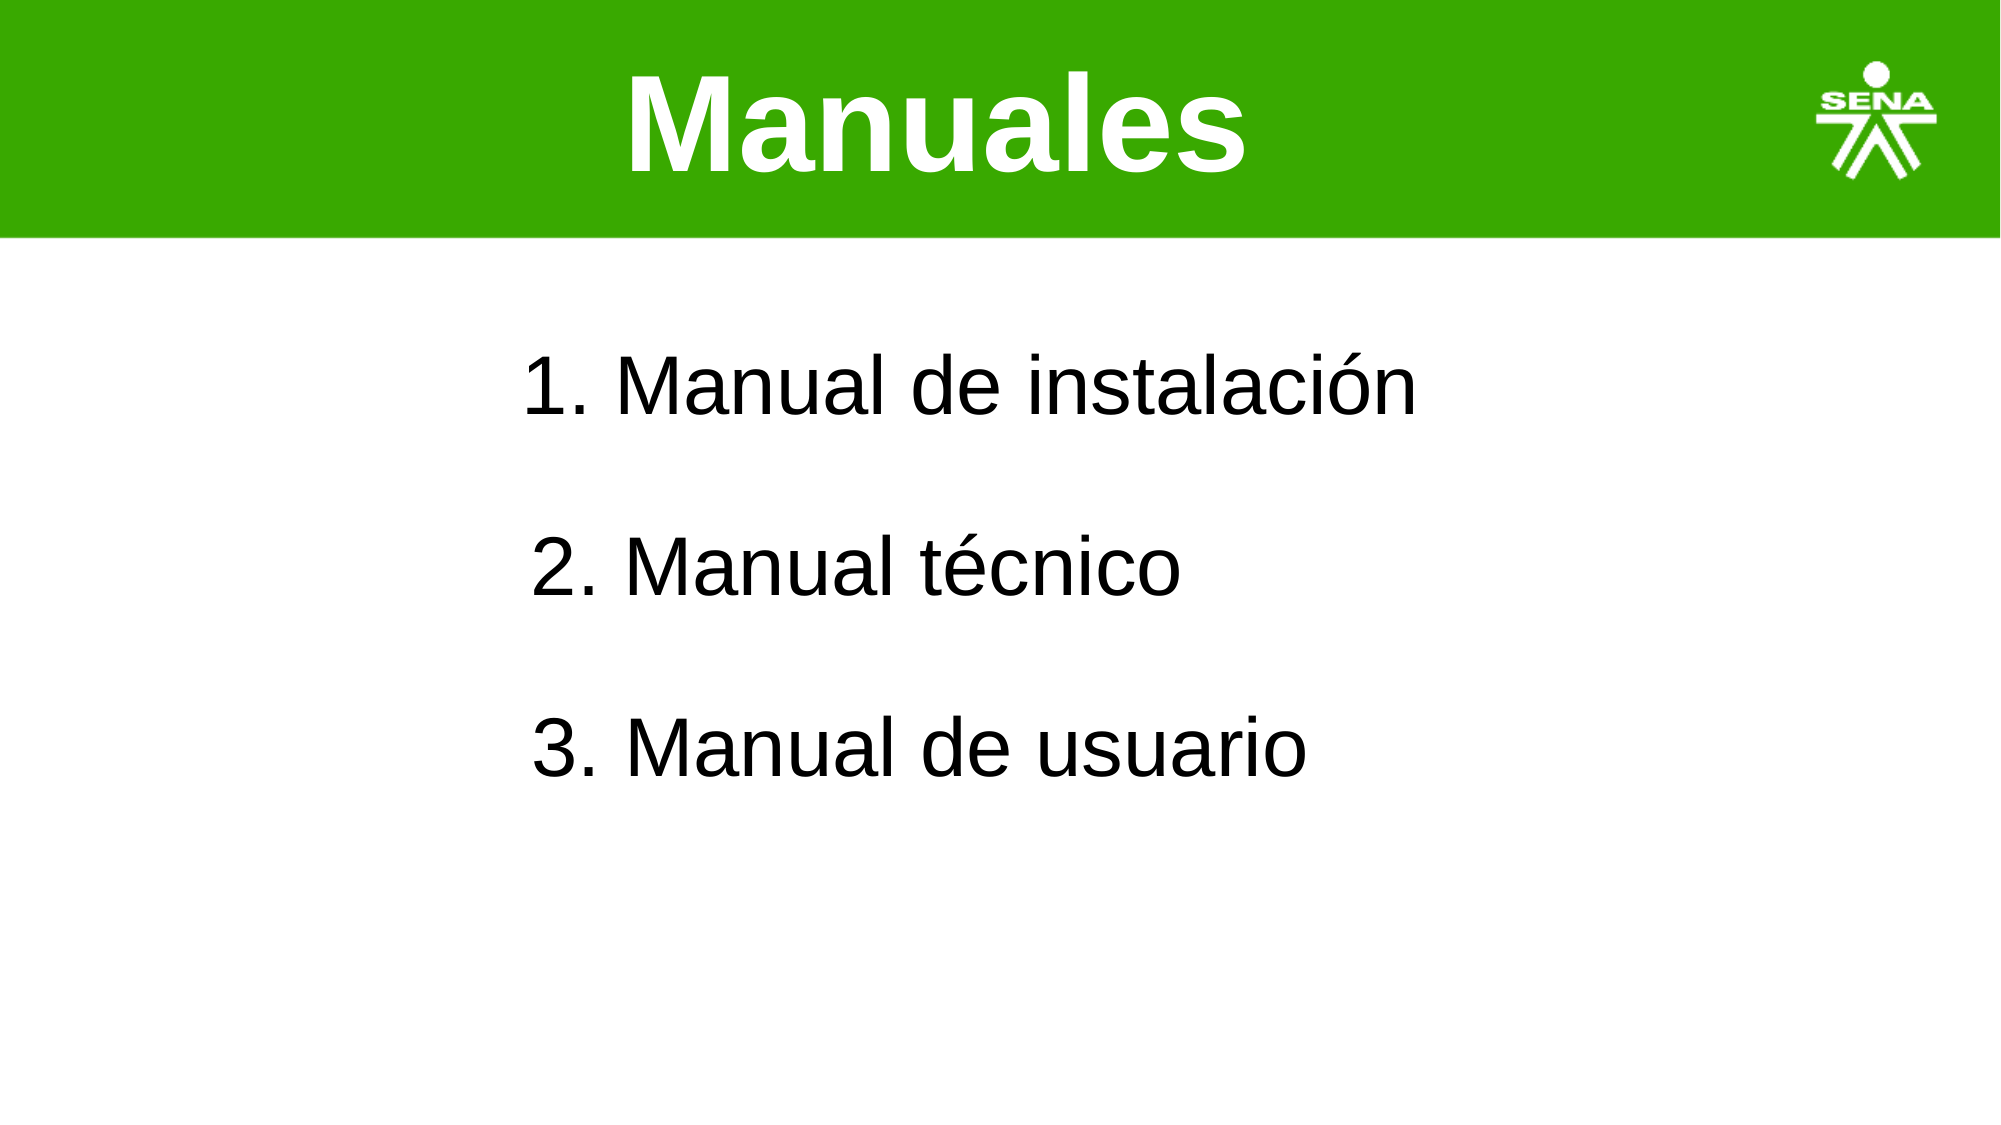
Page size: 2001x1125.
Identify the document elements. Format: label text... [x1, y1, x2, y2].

text_box 2. Manual técnico [515, 504, 1199, 620]
title Manuales [74, 18, 1800, 236]
text_box 1. Manual de instalación [506, 323, 1435, 439]
text_box 3. Manual de usuario [516, 685, 1325, 801]
picture [0, 0, 2001, 1125]
